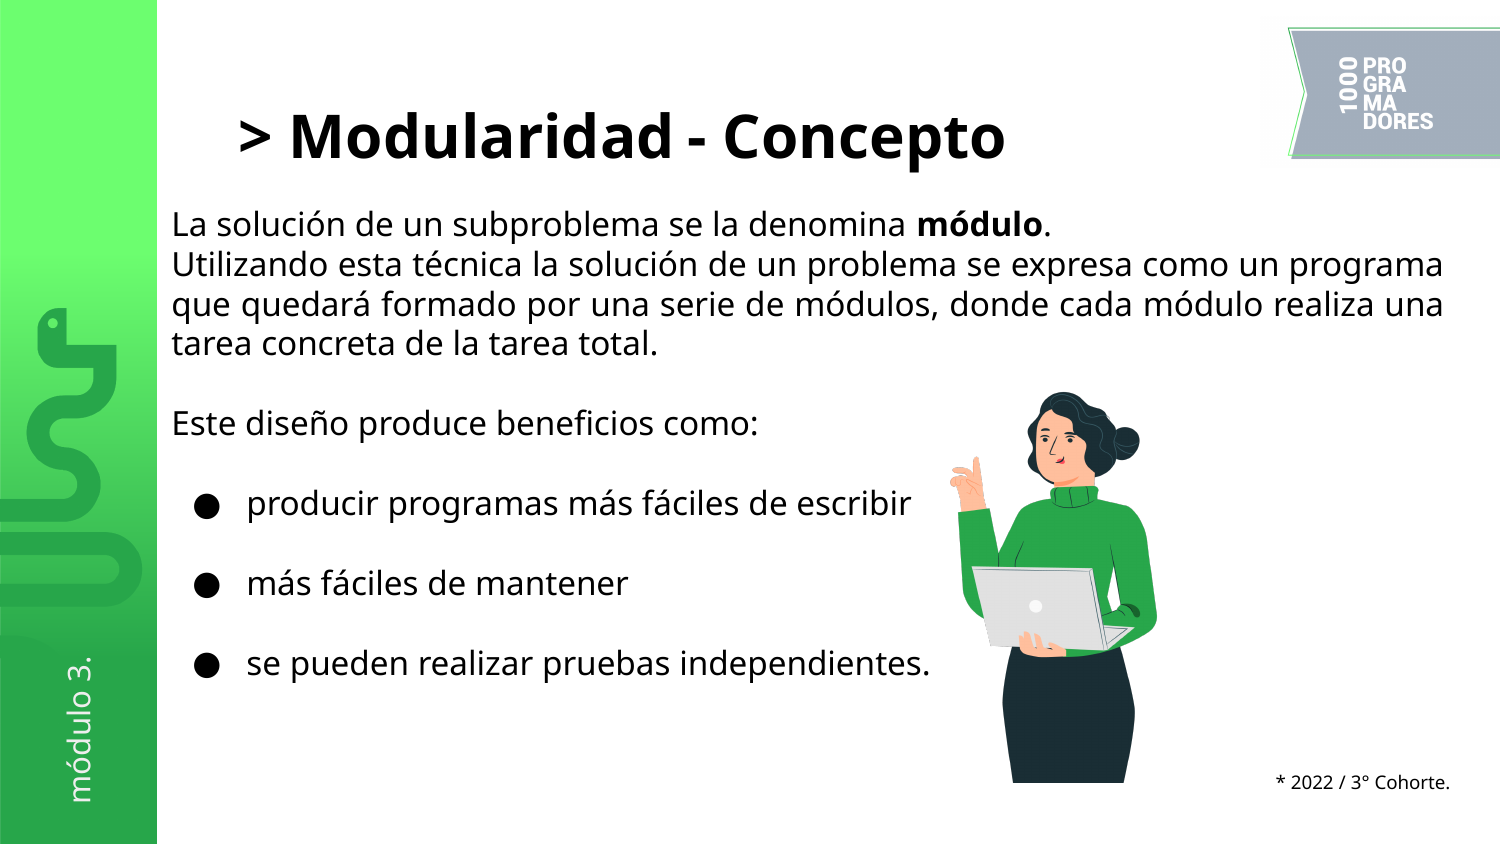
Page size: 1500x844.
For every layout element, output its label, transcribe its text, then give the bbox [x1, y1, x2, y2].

text_box > Modularidad - Concepto [227, 92, 1260, 176]
text_box La solución de un subproblema se la denomina módulo. Utilizando esta técnica la solución de un problema se expresa como un programa que quedará formado por una serie de módulos, donde cada módulo realiza una tarea concreta de la tarea total. Este diseño produce beneficios como: producir programas más fáciles de escribir más fáciles de mantener se pueden realizar pruebas independientes. [160, 187, 1462, 659]
text_box * 2022 / 3° Cohorte. [1131, 765, 1462, 799]
picture [0, 0, 157, 844]
picture [822, 311, 1300, 783]
picture [1259, 15, 1500, 169]
